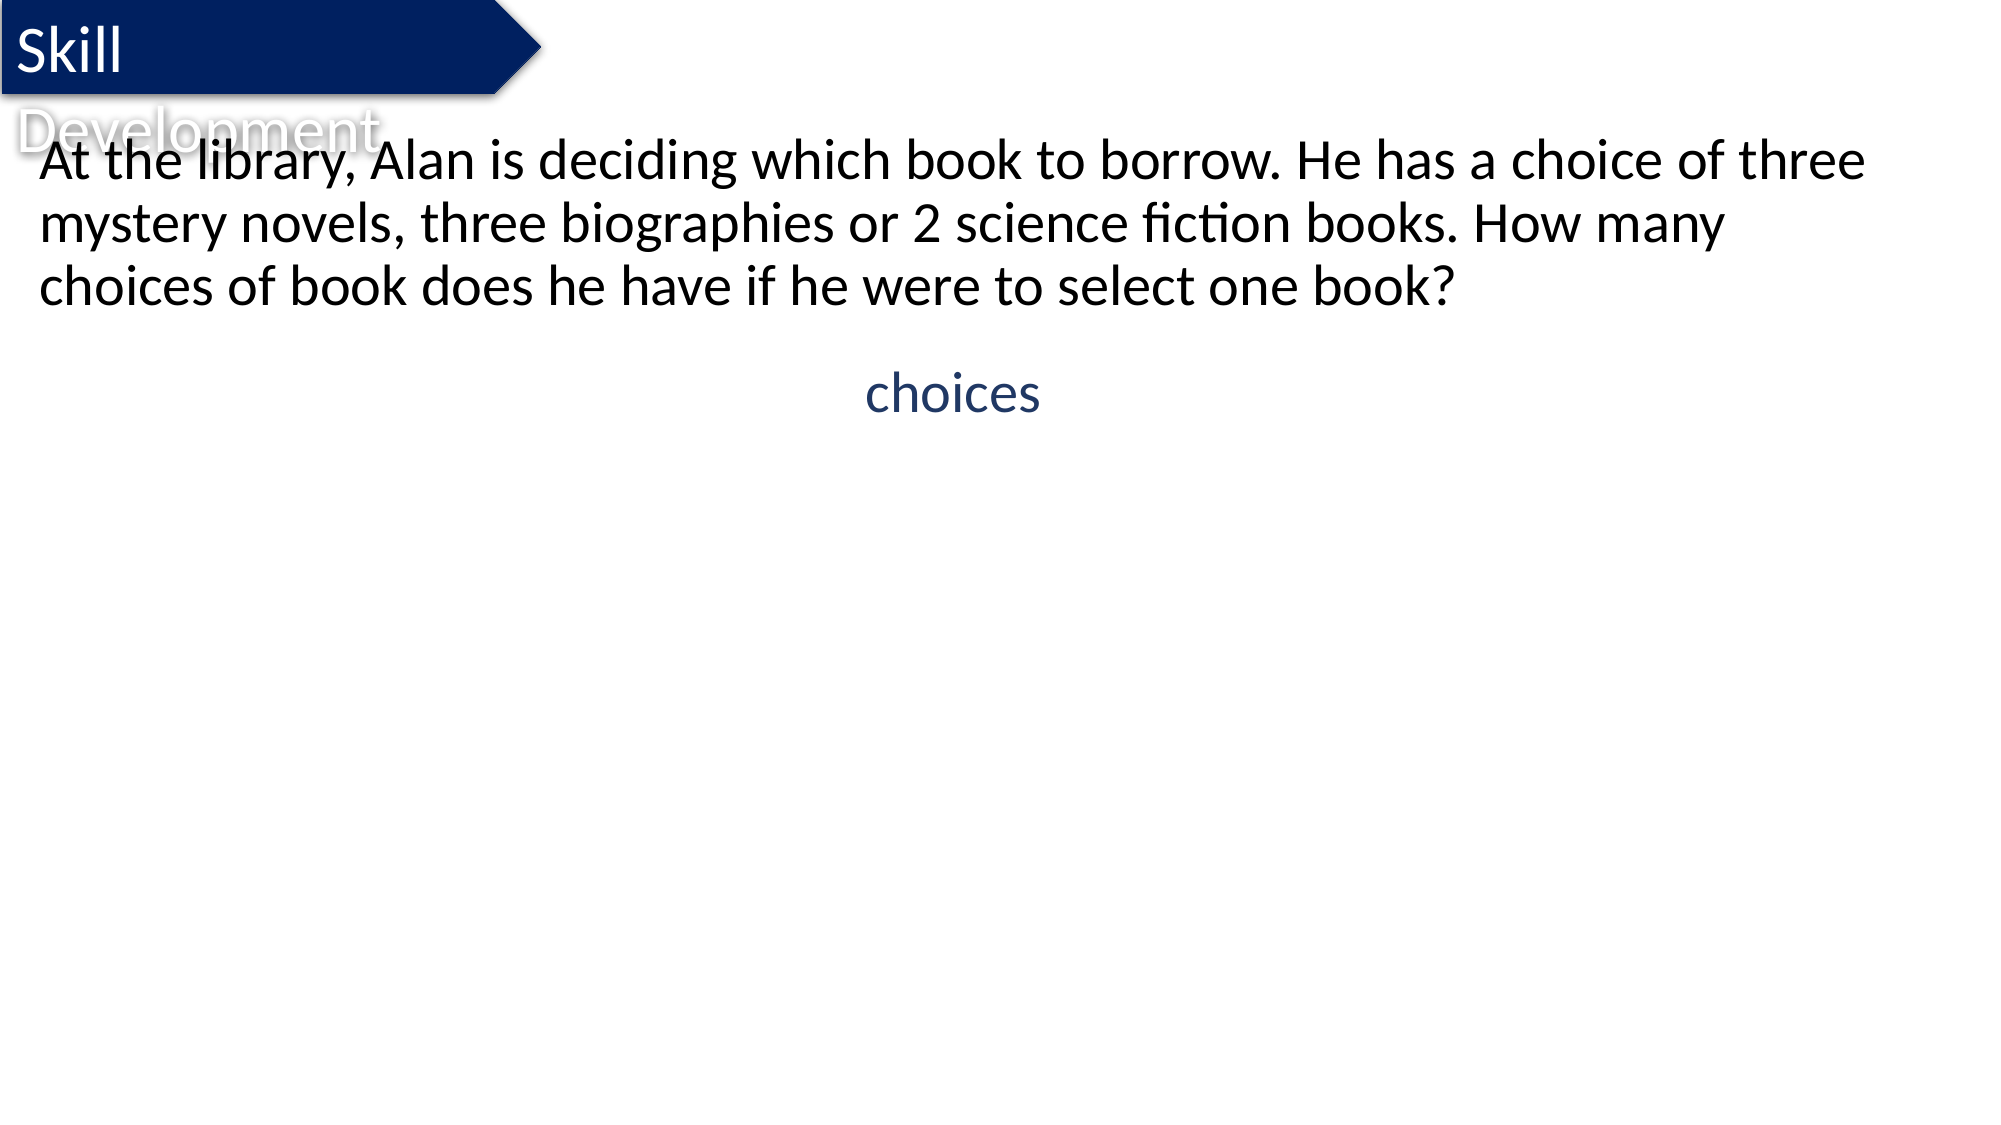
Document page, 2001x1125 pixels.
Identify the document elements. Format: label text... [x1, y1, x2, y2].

text_box Skill Development [2, 0, 541, 94]
list At the library, Alan is deciding which book to borrow. He has a choice of three mystery novels, three biographies or 2 science fiction books. How many choices of book does he have if he were to select one book? [24, 122, 1907, 372]
